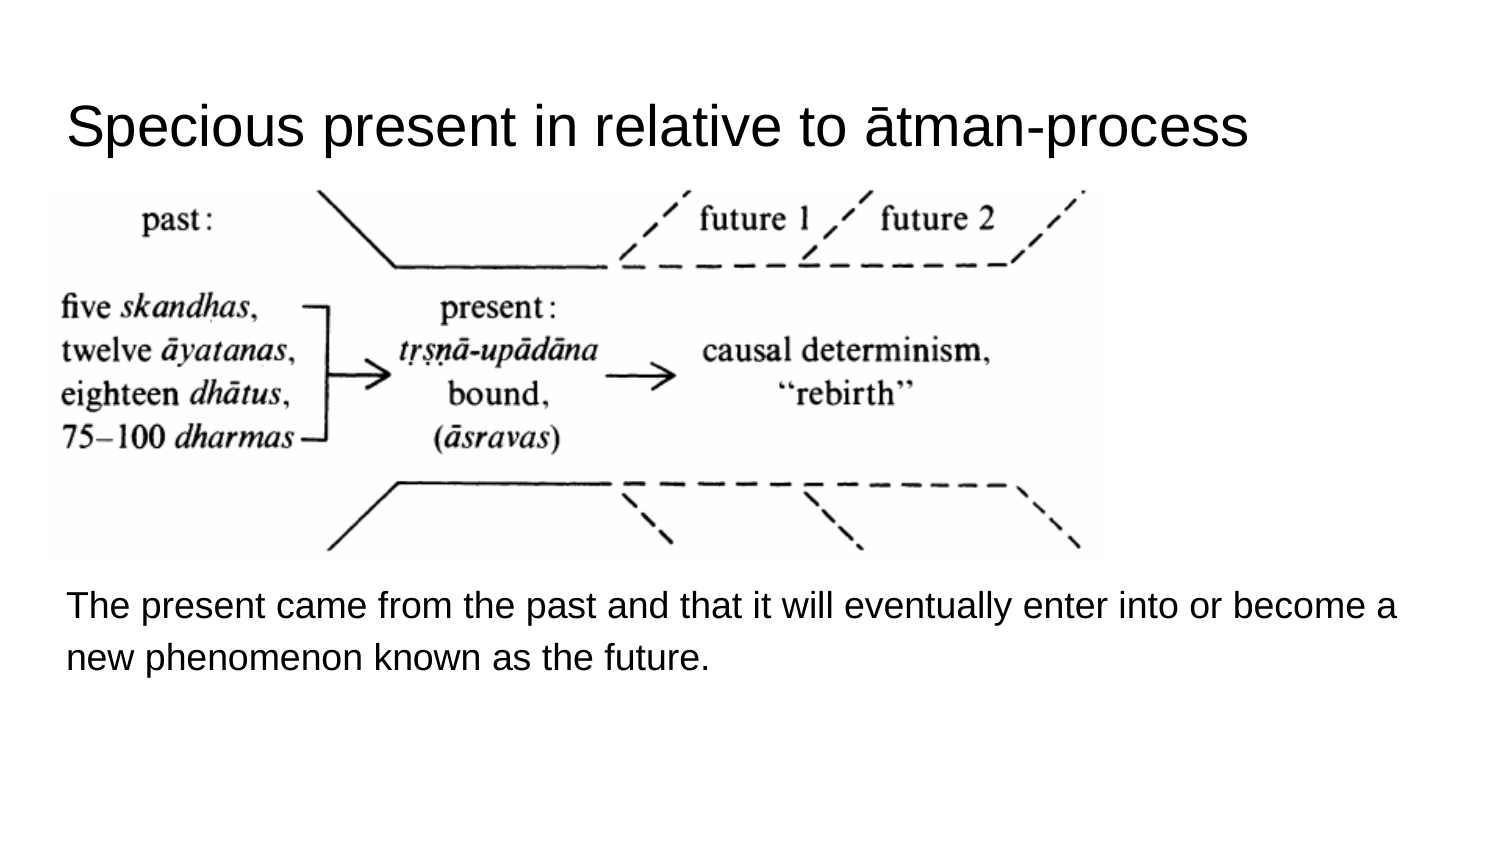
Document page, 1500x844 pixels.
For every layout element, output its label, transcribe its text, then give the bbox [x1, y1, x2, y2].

title Specious present in relative to ātman-process [51, 72, 1449, 167]
picture [50, 188, 1102, 560]
list The present came from the past and that it will eventually enter into or become a new phenomenon known as the future. [51, 559, 1449, 750]
